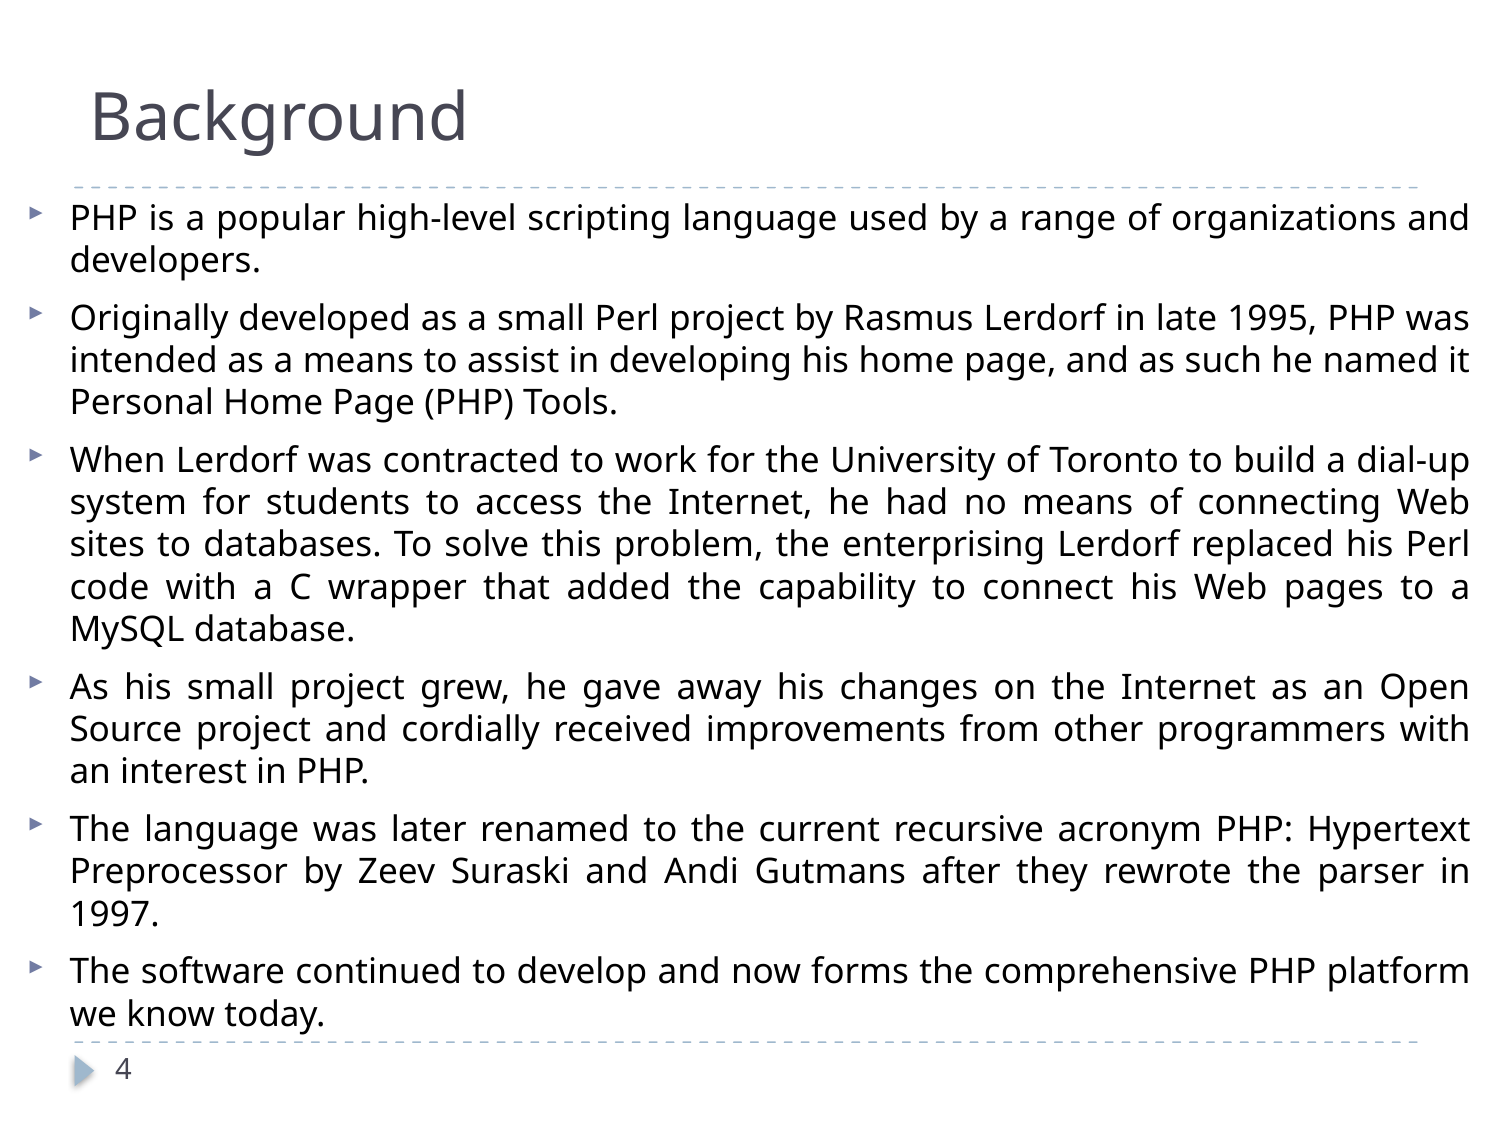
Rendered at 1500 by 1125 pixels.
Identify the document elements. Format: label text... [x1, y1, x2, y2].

text_box 4 [100, 1048, 426, 1103]
text_box PHP is a popular high-level scripting language used by a range of organizations and developers. Originally developed as a small Perl project by Rasmus Lerdorf in late 1995, PHP was intended as a means to assist in developing his home page, and as such he named it Personal Home Page (PHP) Tools. When Lerdorf was contracted to work for the University of Toronto to build a dial-up system for students to access the Internet, he had no means of connecting Web sites to databases. To solve this problem, the enterprising Lerdorf replaced his Perl code with a C wrapper that added the capability to connect his Web pages to a MySQL database. As his small project grew, he gave away his changes on the Internet as an Open Source project and cordially received improvements from other programmers with an interest in PHP. The language was later renamed to the current recursive acronym PHP: Hypertext Preprocessor by Zeev Suraski and Andi Gutmans after they rewrote the parser in 1997. The software continued to develop and now forms the comprehensive PHP platform we know today. [12, 187, 1488, 1048]
text_box Background [74, 24, 1425, 161]
